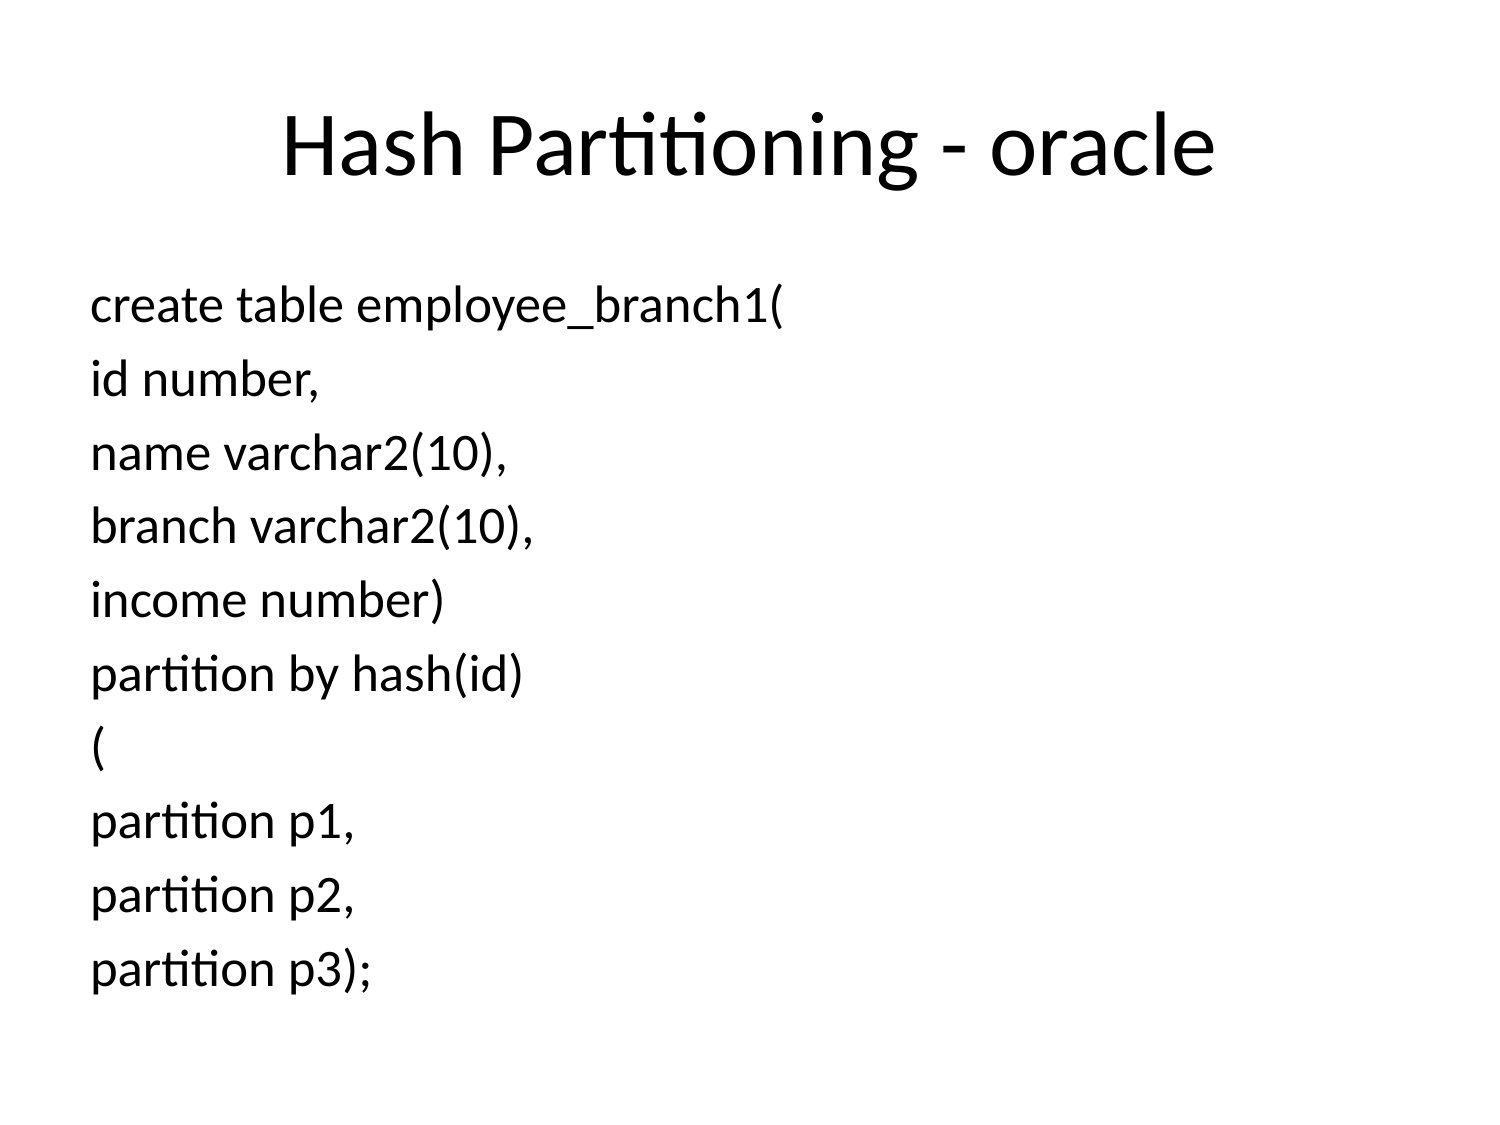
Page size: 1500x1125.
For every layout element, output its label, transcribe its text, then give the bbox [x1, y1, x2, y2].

list create table employee_branch1( id number, name varchar2(10), branch varchar2(10), income number) partition by hash(id) ( partition p1, partition p2, partition p3); [75, 262, 1425, 1005]
title Hash Partitioning - oracle [75, 45, 1425, 233]
